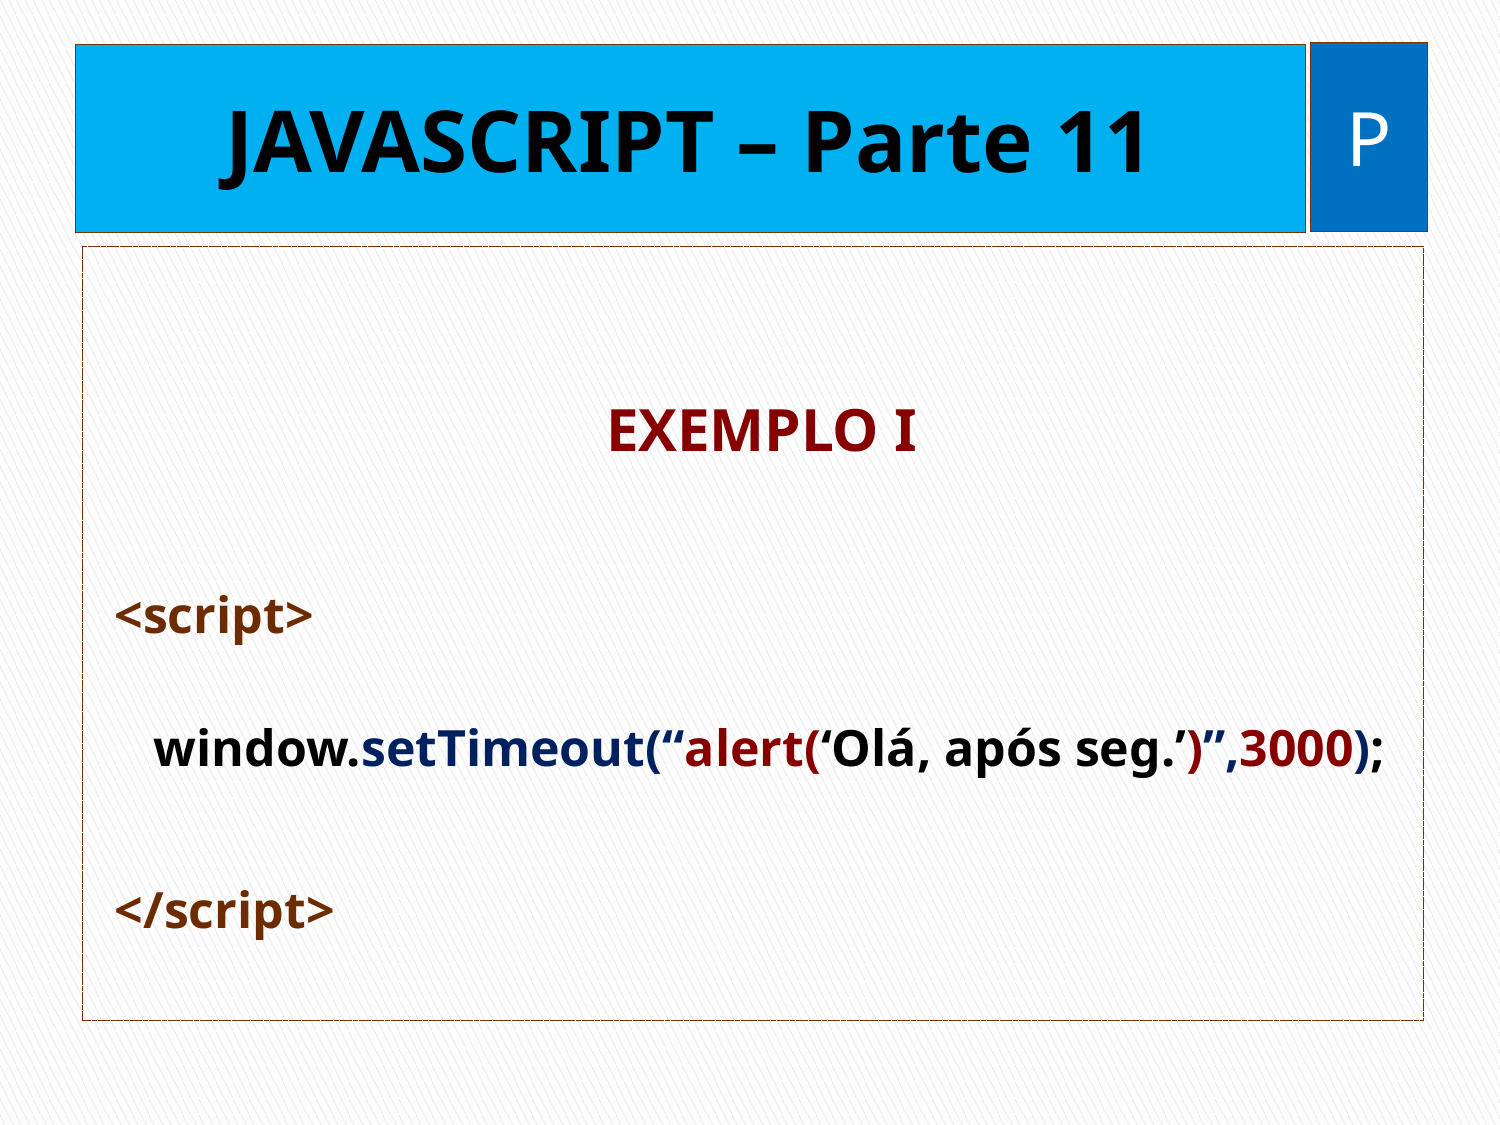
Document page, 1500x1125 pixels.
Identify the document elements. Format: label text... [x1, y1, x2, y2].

text_box P [1310, 42, 1428, 232]
title JAVASCRIPT – Parte 11 [75, 44, 1306, 233]
list EXEMPLO I <script> window.setTimeout(“alert(‘Olá, após seg.’)”,3000); </script> [82, 246, 1424, 1021]
